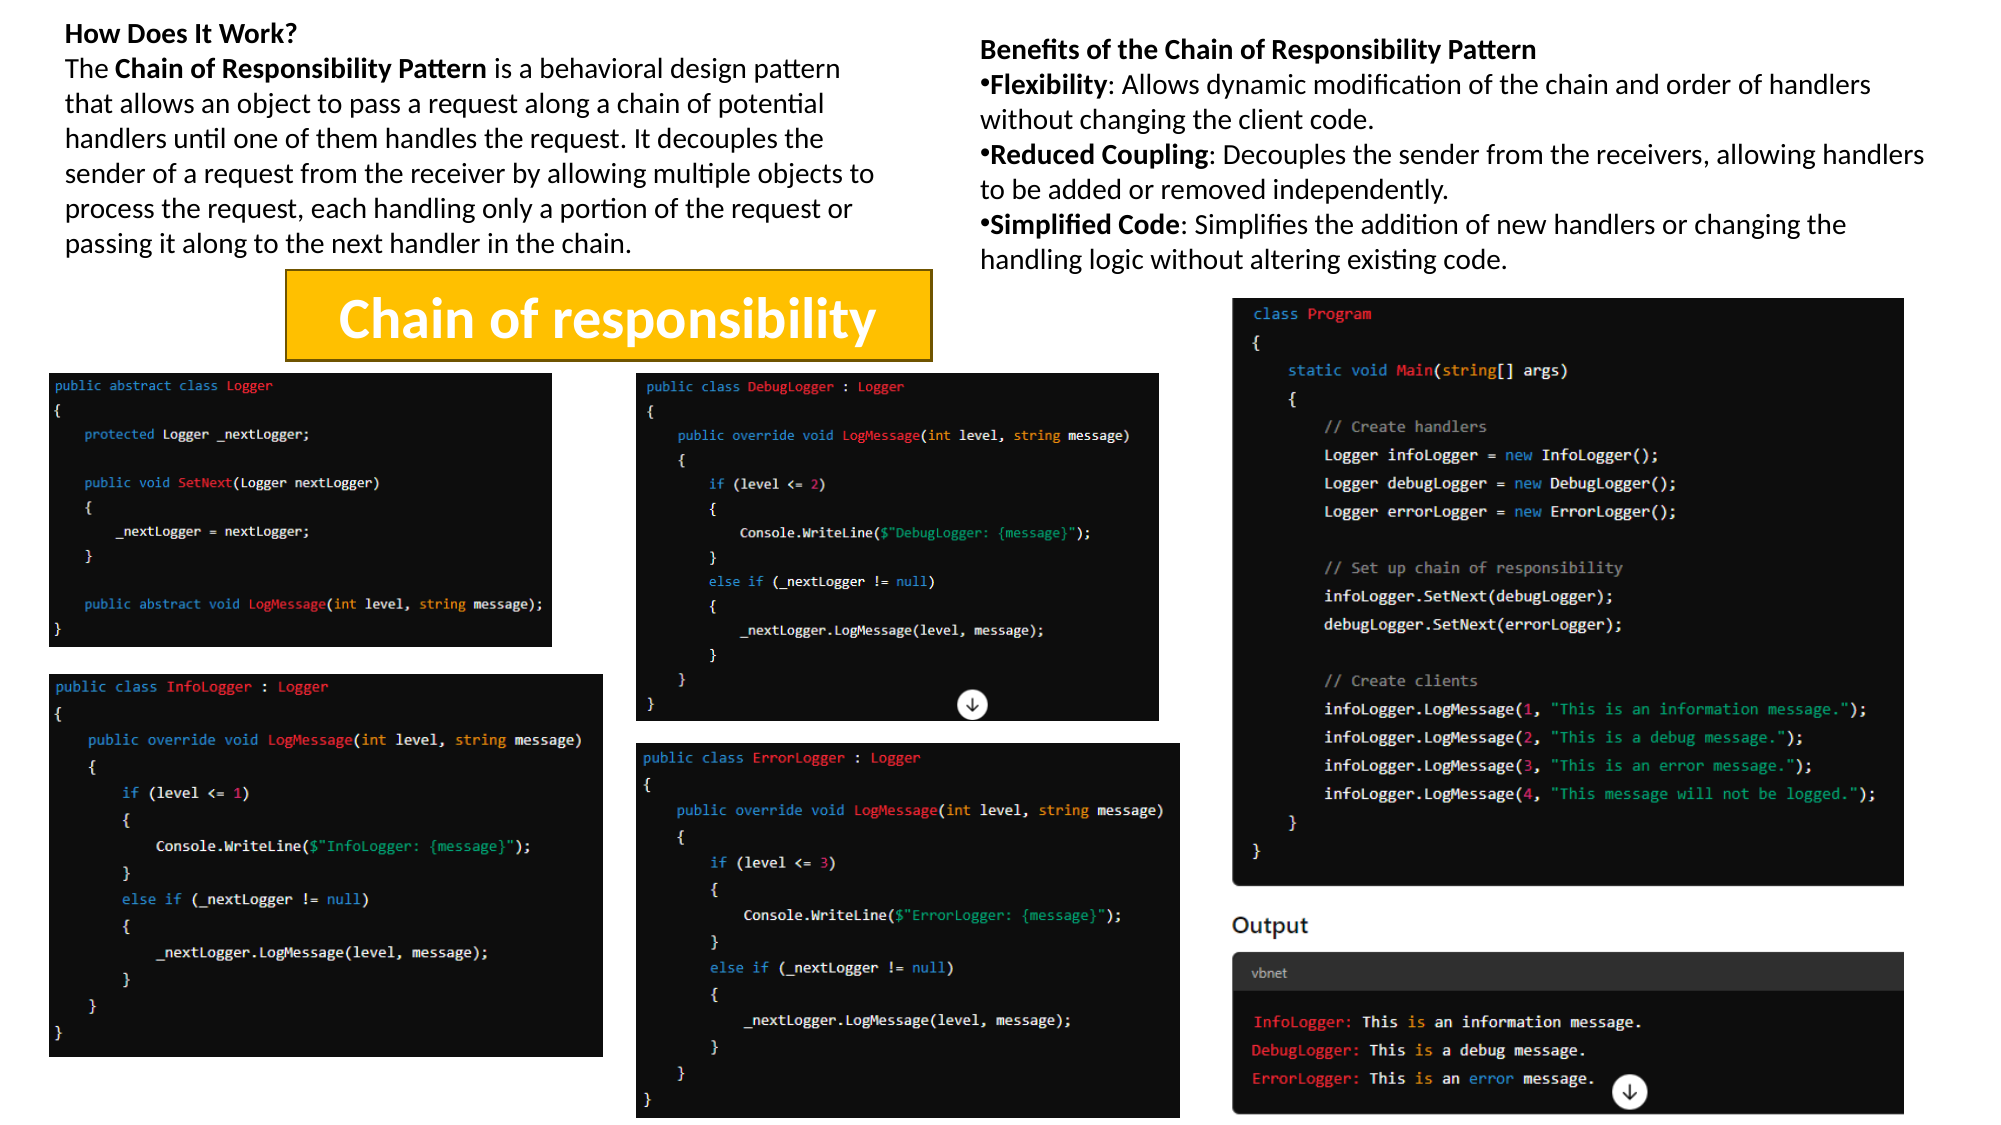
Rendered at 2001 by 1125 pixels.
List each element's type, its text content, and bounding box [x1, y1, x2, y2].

picture [1229, 298, 1904, 1125]
text_box How Does It Work? The Chain of Responsibility Pattern is a behavioral design pattern that allows an object to pass a request along a chain of potential handlers until one of them handles the request. It decouples the sender of a request from the receiver by allowing multiple objects to process the request, each handling only a portion of the request or passing it along to the next handler in the chain. [49, 6, 898, 267]
picture [636, 373, 1159, 721]
picture [636, 743, 1180, 1118]
text_box Chain of responsibility [285, 269, 933, 362]
picture [49, 373, 552, 647]
text_box Benefits of the Chain of Responsibility Pattern Flexibility: Allows dynamic modification of the chain and order of handlers without changing the client code. Reduced Coupling: Decouples the sender from the receivers, allowing handlers to be added or removed independently. Simplified Code: Simplifies the addition of new handlers or changing the handling logic without altering existing code. [965, 22, 1966, 318]
picture [49, 674, 603, 1058]
